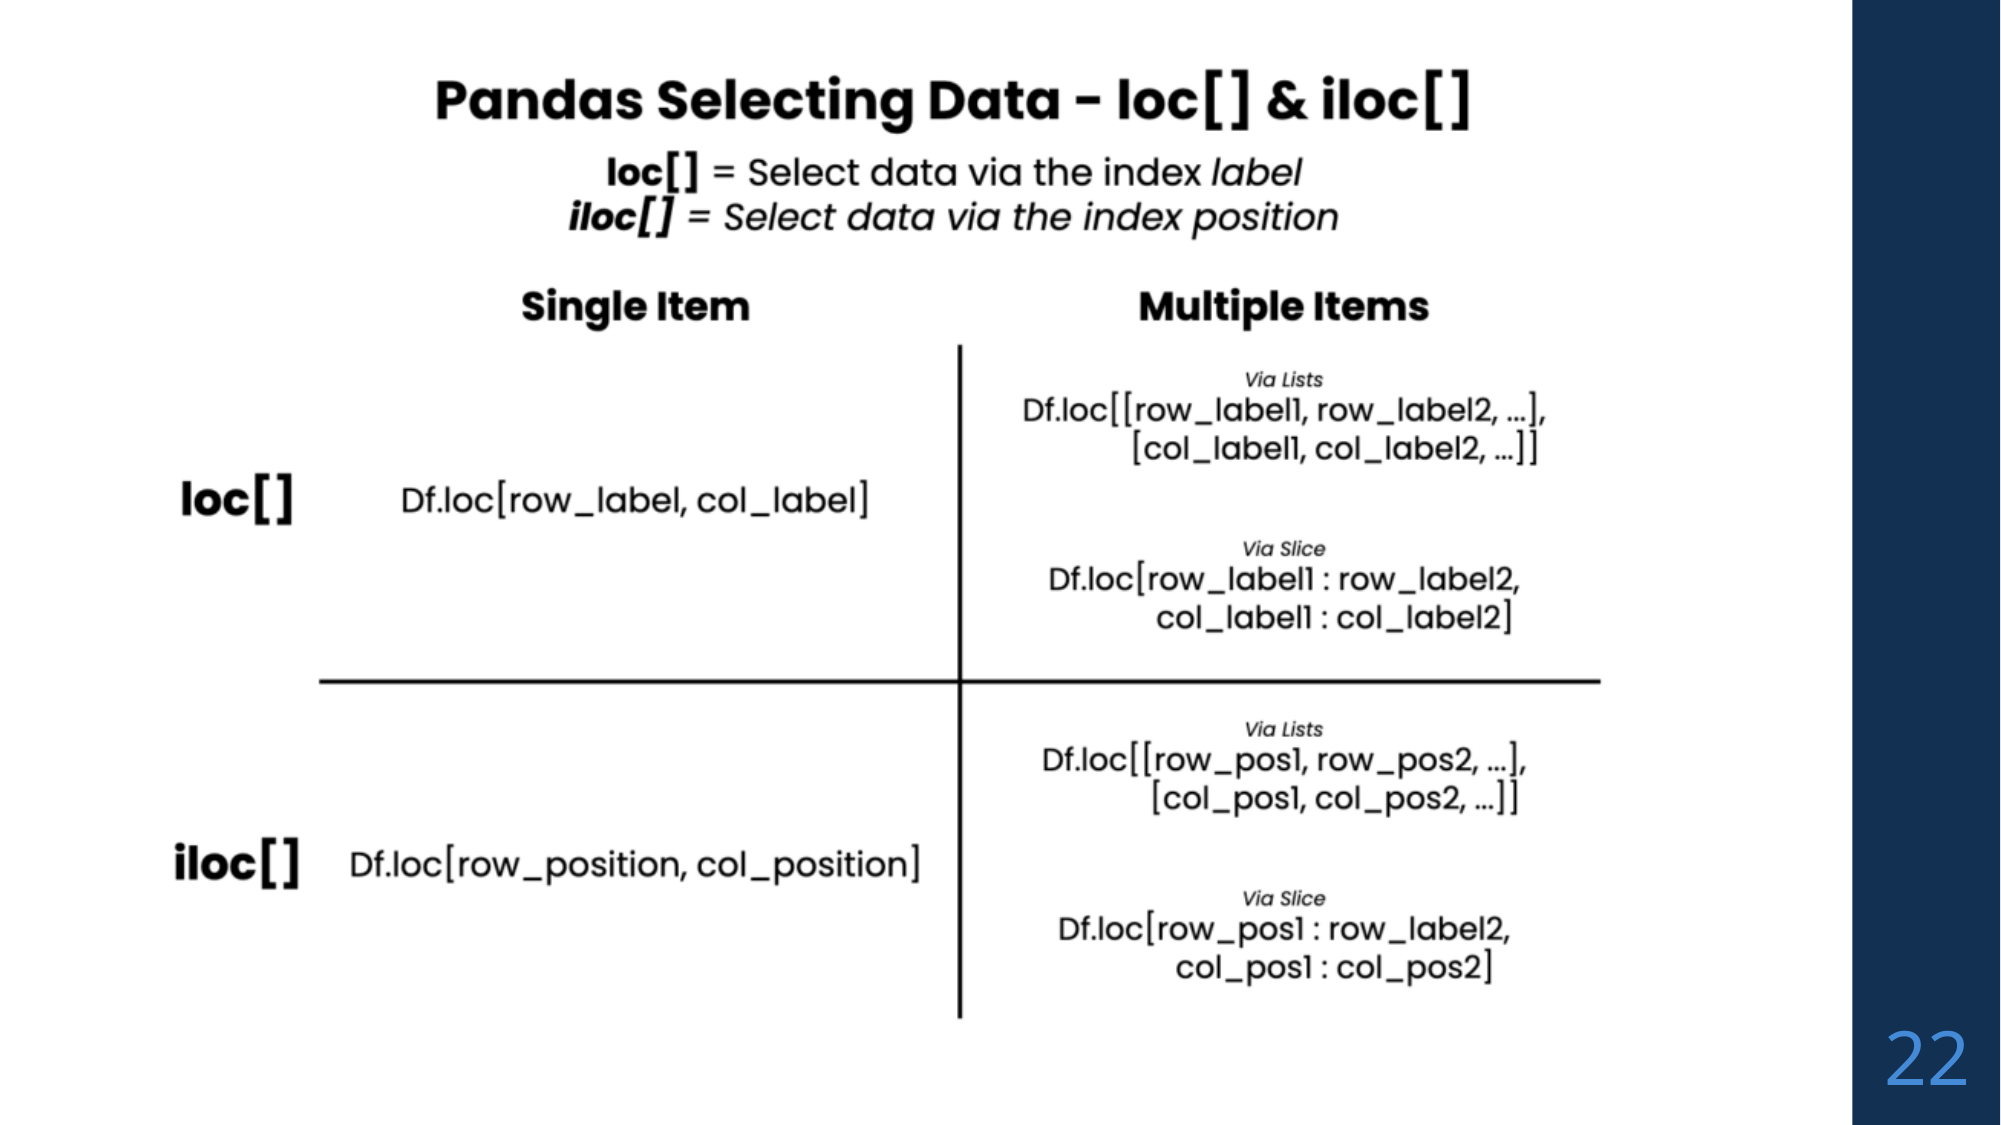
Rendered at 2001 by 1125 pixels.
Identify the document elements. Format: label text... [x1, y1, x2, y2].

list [117, 29, 1685, 1050]
slide_number 22 [1852, 1012, 2000, 1110]
